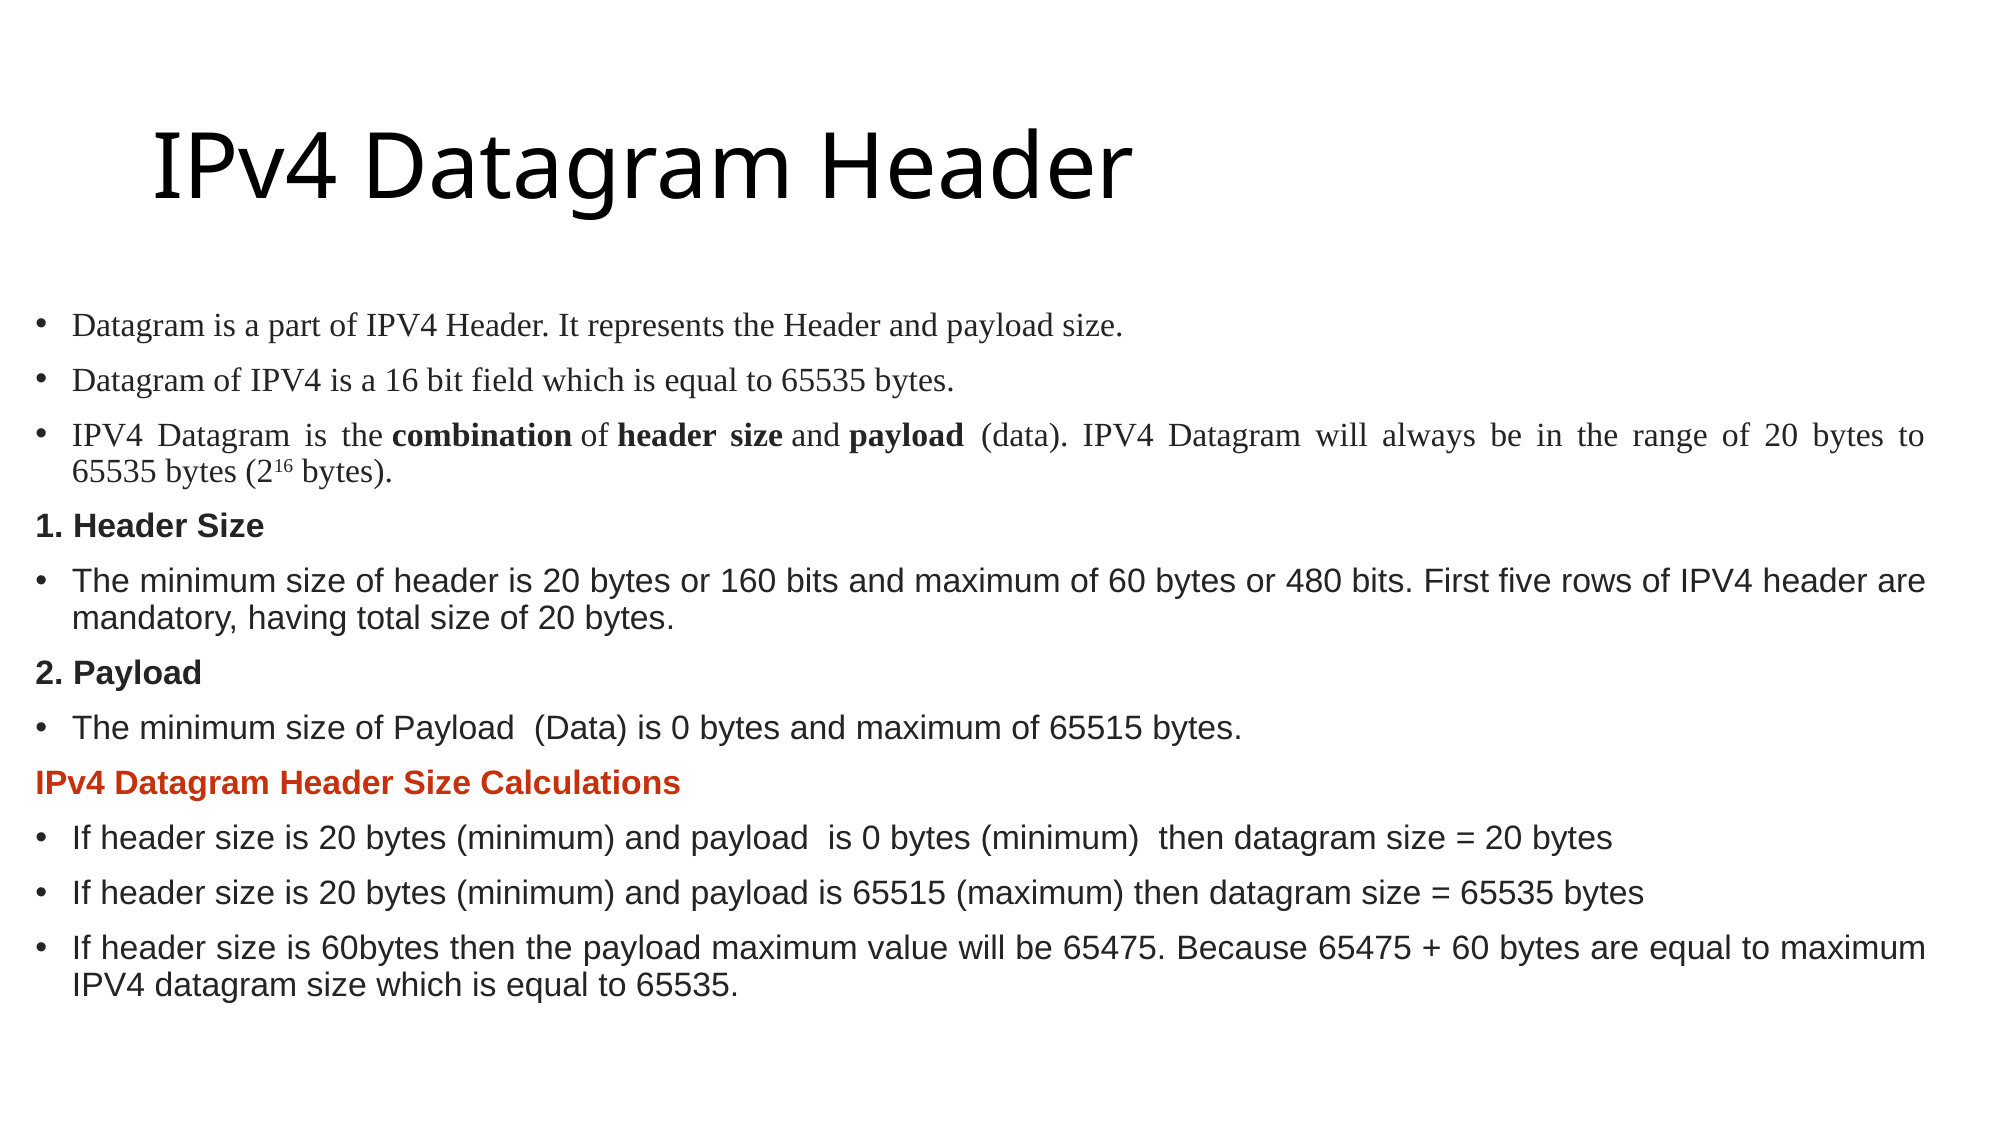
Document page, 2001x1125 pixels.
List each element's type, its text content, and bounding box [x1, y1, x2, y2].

title IPv4 Datagram Header [137, 59, 1863, 278]
list Datagram is a part of IPV4 Header. It represents the Header and payload size. Datagram of IPV4 is a 16 bit field which is equal to 65535 bytes. IPV4 Datagram is the combination of header size and payload (data). IPV4 Datagram will always be in the range of 20 bytes to 65535 bytes (216 bytes). 1. Header Size The minimum size of header is 20 bytes or 160 bits and maximum of 60 bytes or 480 bits. First five rows of IPV4 header are mandatory, having total size of 20 bytes. 2. Payload The minimum size of Payload (Data) is 0 bytes and maximum of 65515 bytes. IPv4 Datagram Header Size Calculations If header size is 20 bytes (minimum) and payload is 0 bytes (minimum) then datagram size = 20 bytes If header size is 20 bytes (minimum) and payload is 65515 (maximum) then datagram size = 65535 bytes If header size is 60bytes then the payload maximum value will be 65475. Because 65475 + 60 bytes are equal to maximum IPV4 datagram size which is equal to 65535. [20, 299, 1941, 1014]
